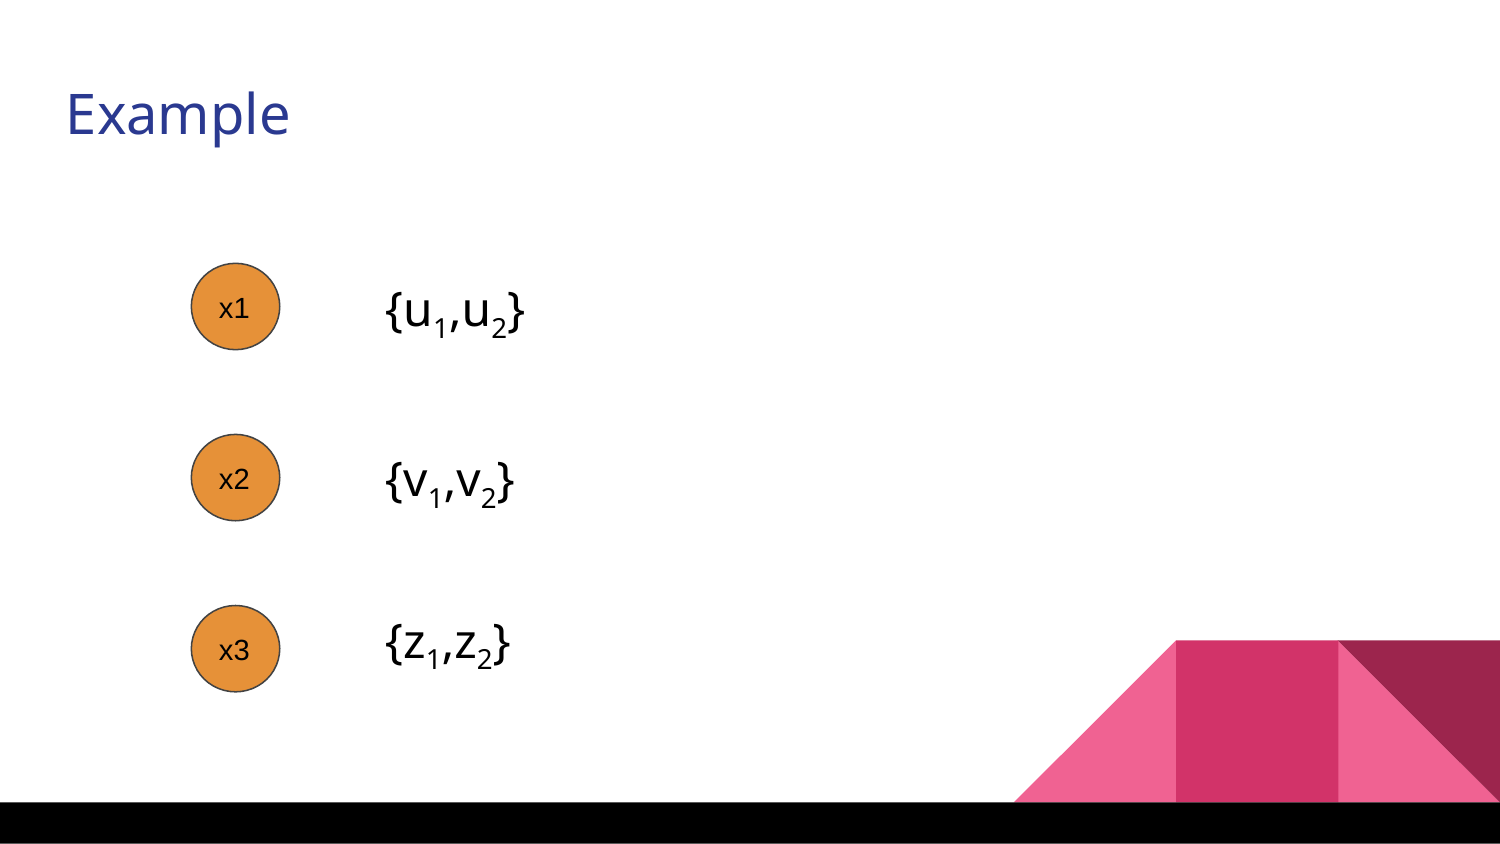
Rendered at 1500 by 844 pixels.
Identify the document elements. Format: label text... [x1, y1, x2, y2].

text_box Example [51, 63, 1449, 163]
text_box [51, 201, 1449, 750]
